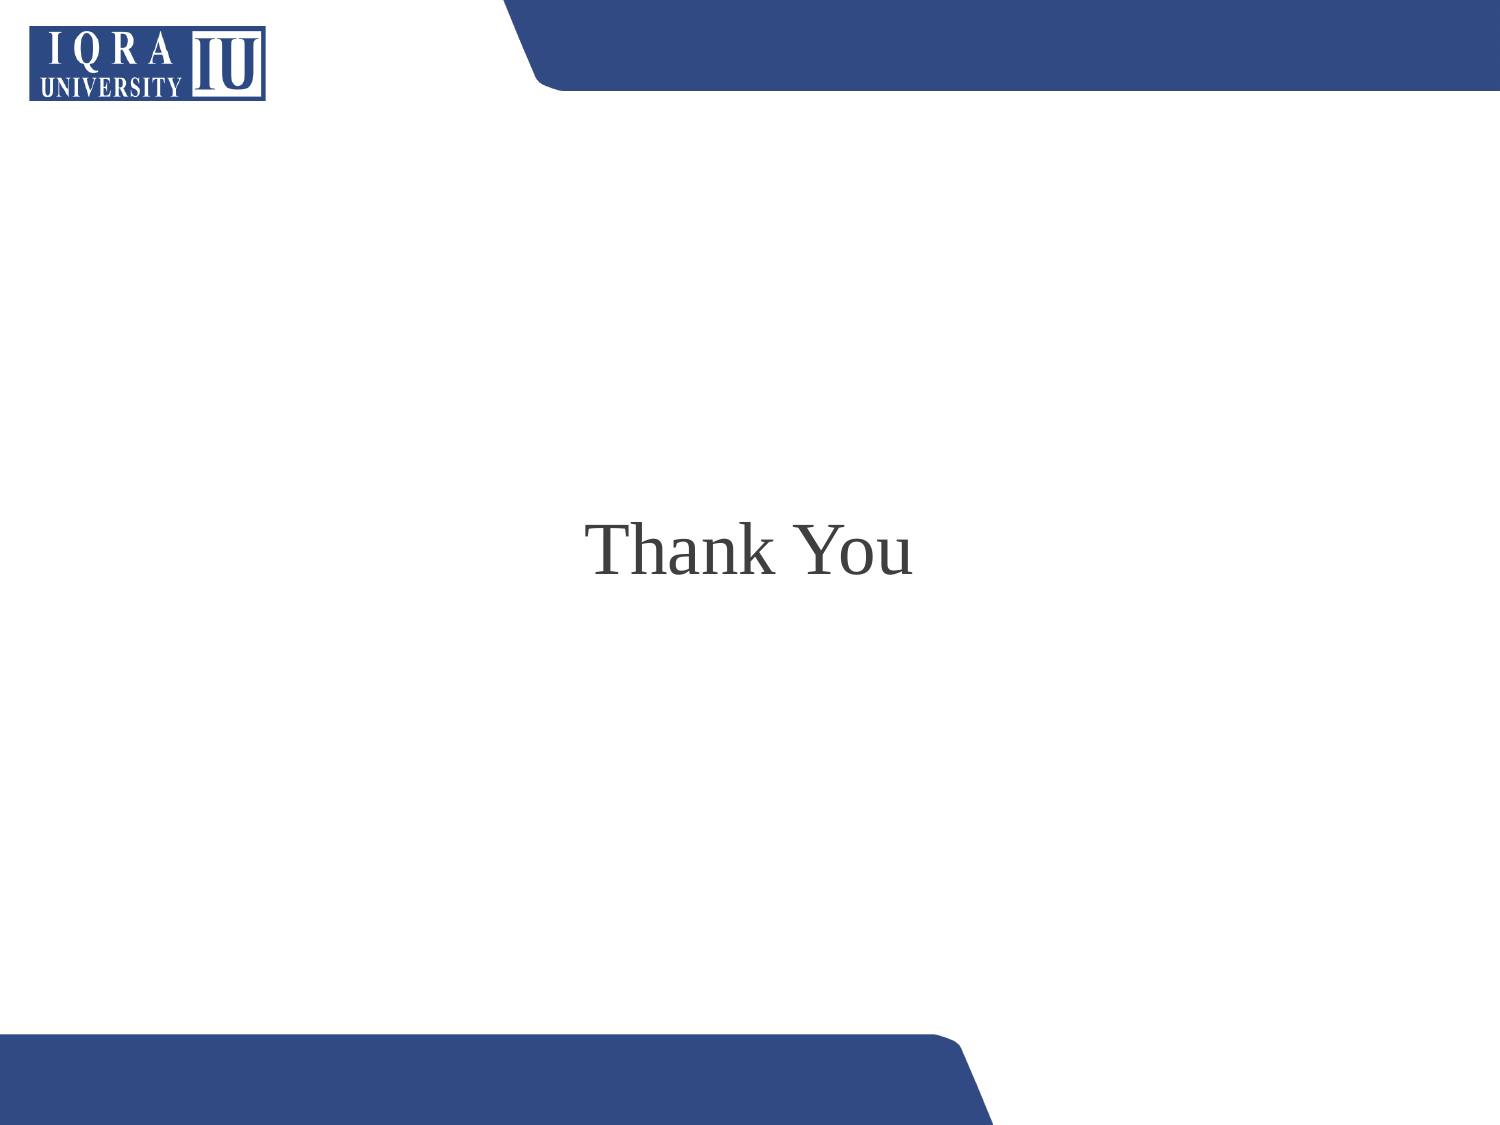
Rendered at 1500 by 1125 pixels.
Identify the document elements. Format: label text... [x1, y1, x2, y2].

list Thank You [102, 492, 1378, 597]
picture [0, 1035, 992, 1125]
picture [29, 26, 266, 101]
picture [503, 0, 1500, 91]
